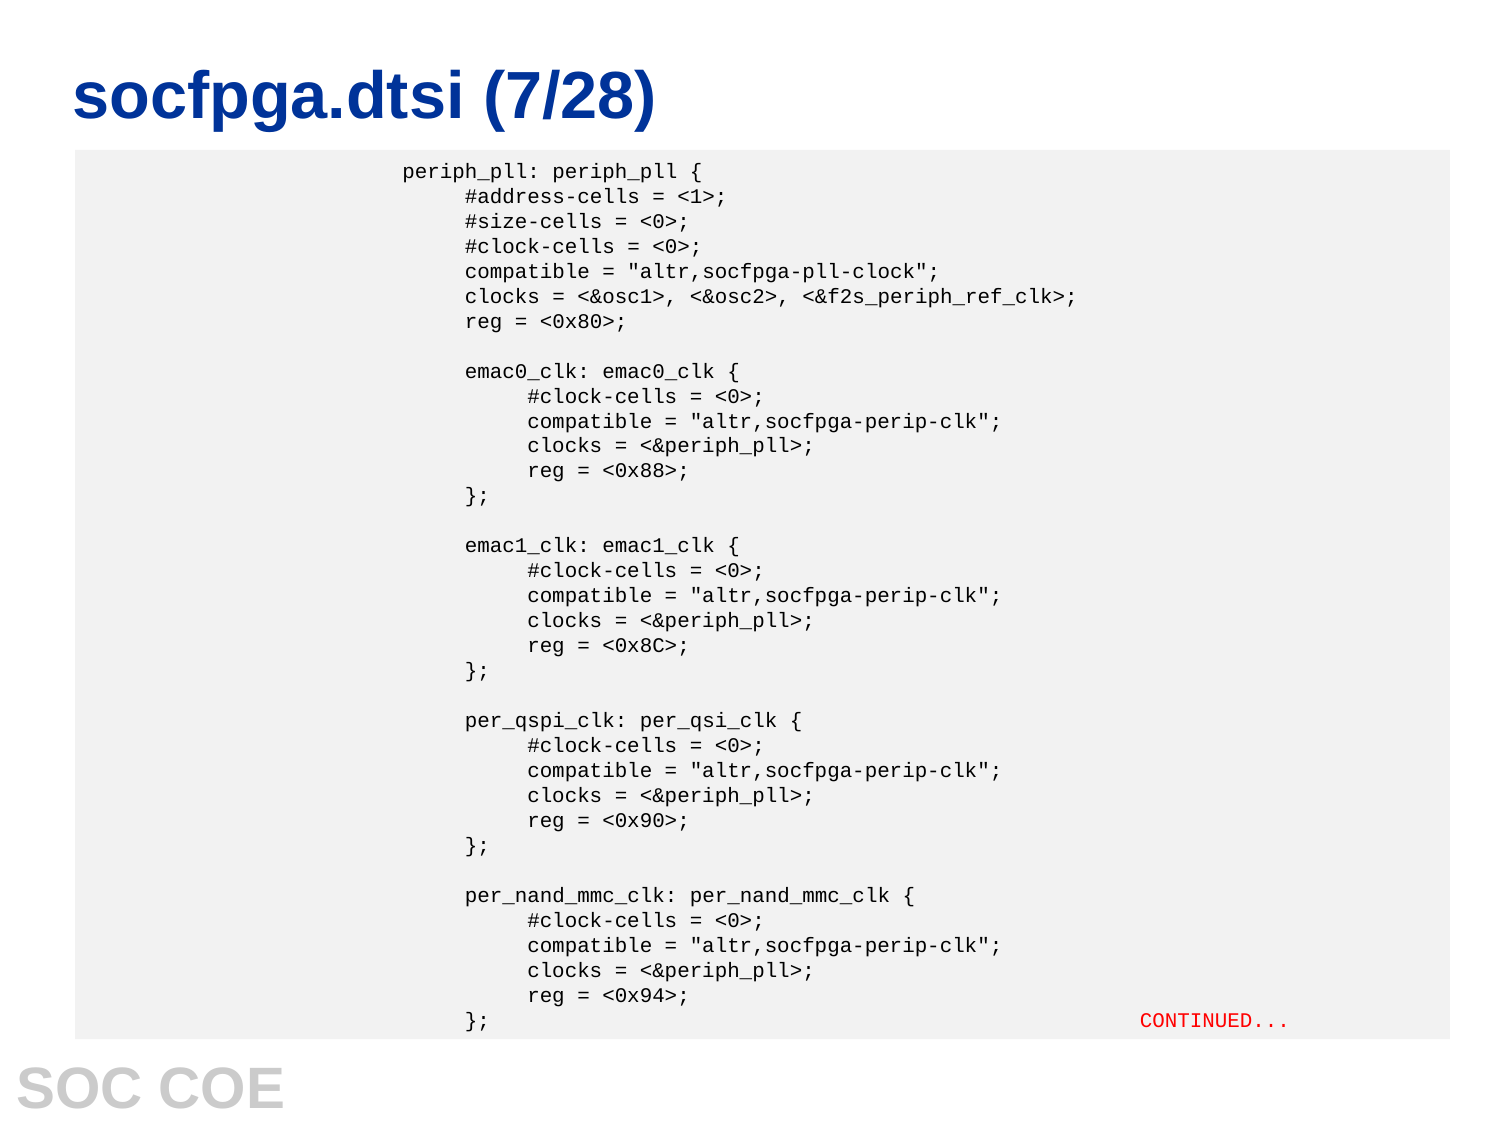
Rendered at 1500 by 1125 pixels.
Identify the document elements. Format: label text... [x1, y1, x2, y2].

title socfpga.dtsi (7/28) [57, 44, 1425, 195]
text_box periph_pll: periph_pll { #address-cells = <1>; #size-cells = <0>; #clock-cells = <0>; compatible = "altr,socfpga-pll-clock"; clocks = <&osc1>, <&osc2>, <&f2s_periph_ref_clk>; reg = <0x80>; emac0_clk: emac0_clk { #clock-cells = <0>; compatible = "altr,socfpga-perip-clk"; clocks = <&periph_pll>; reg = <0x88>; }; emac1_clk: emac1_clk { #clock-cells = <0>; compatible = "altr,socfpga-perip-clk"; clocks = <&periph_pll>; reg = <0x8C>; }; per_qspi_clk: per_qsi_clk { #clock-cells = <0>; compatible = "altr,socfpga-perip-clk"; clocks = <&periph_pll>; reg = <0x90>; }; per_nand_mmc_clk: per_nand_mmc_clk { #clock-cells = <0>; compatible = "altr,socfpga-perip-clk"; clocks = <&periph_pll>; reg = <0x94>; }; CONTINUED... [75, 149, 1450, 1040]
